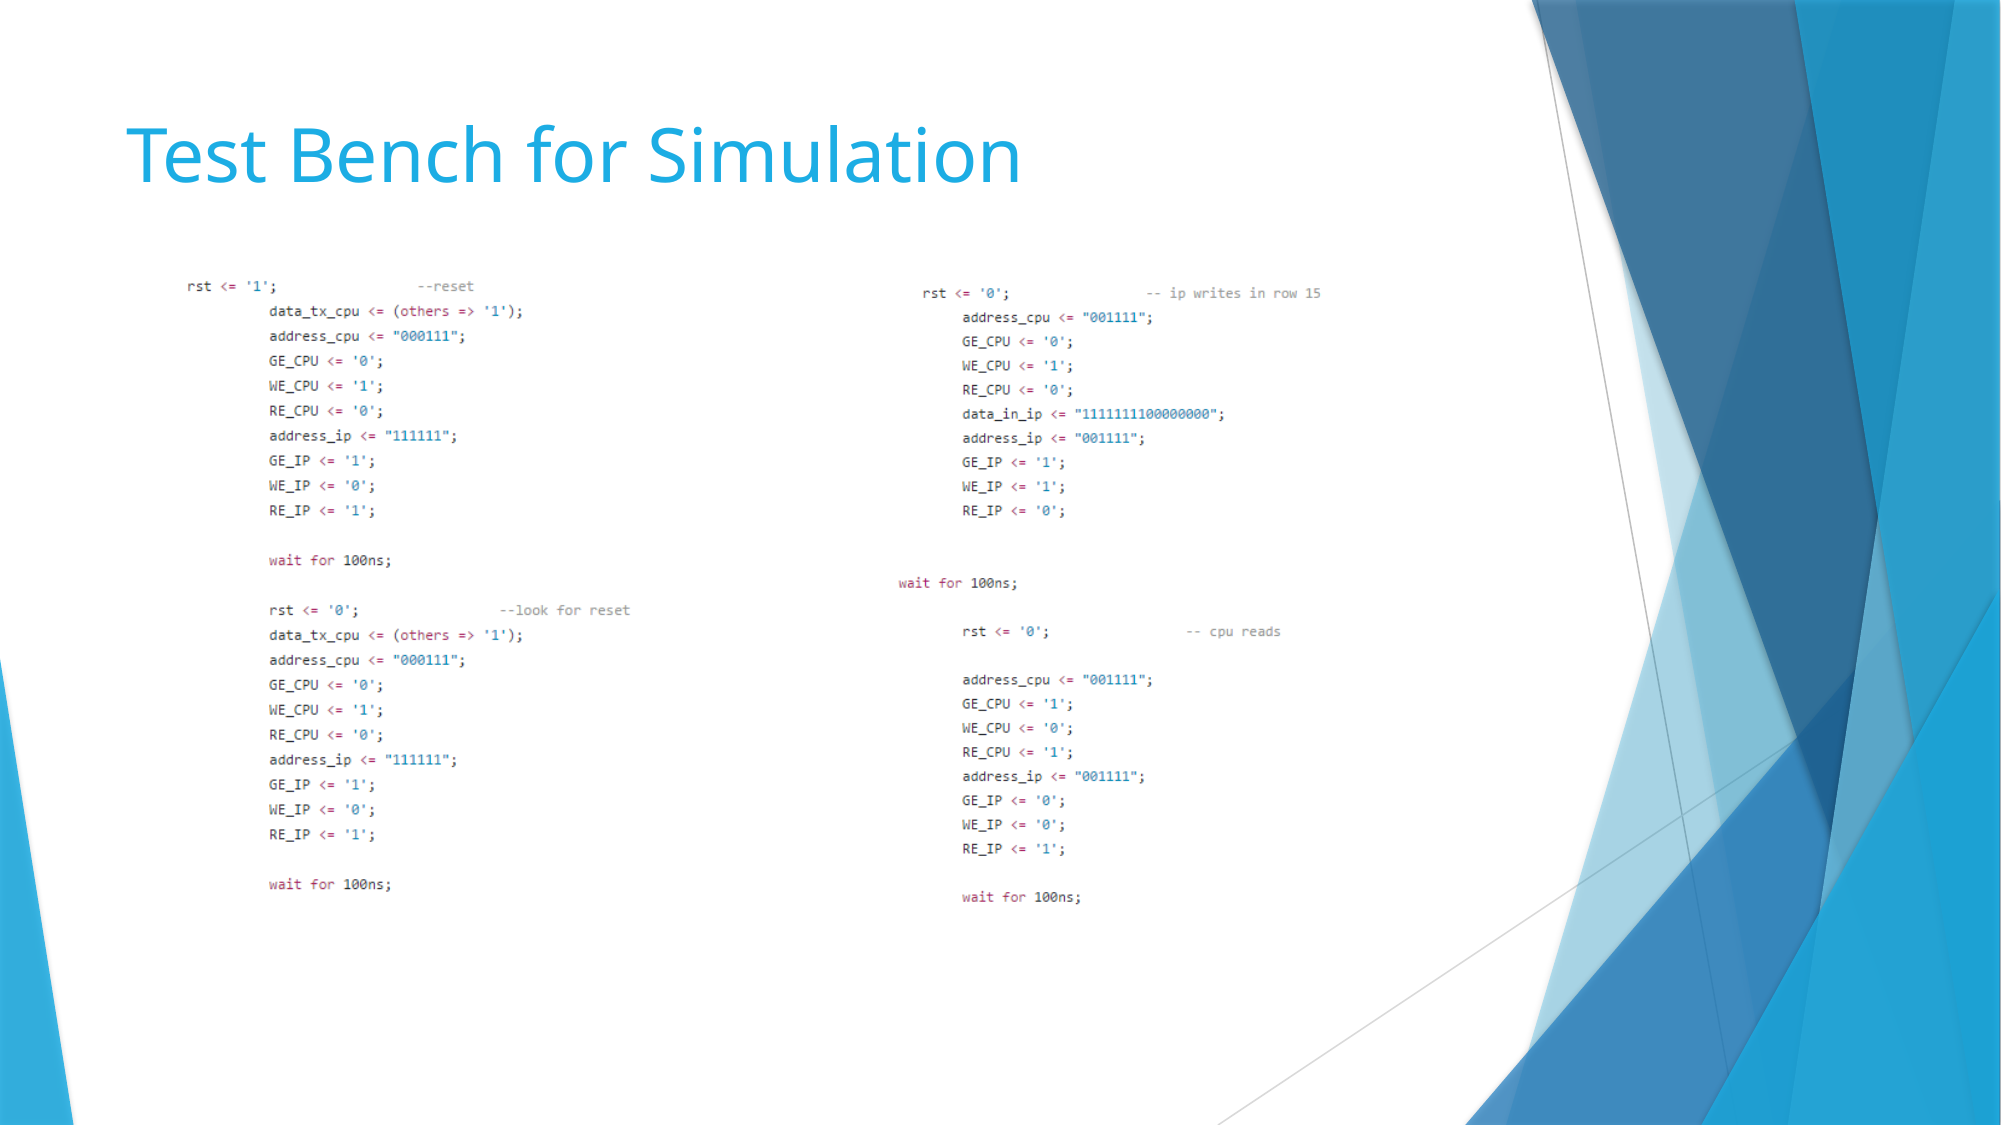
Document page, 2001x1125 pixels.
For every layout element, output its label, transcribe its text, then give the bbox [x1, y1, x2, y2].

picture [889, 263, 1384, 920]
title Test Bench for Simulation [111, 99, 1522, 317]
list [175, 264, 656, 903]
